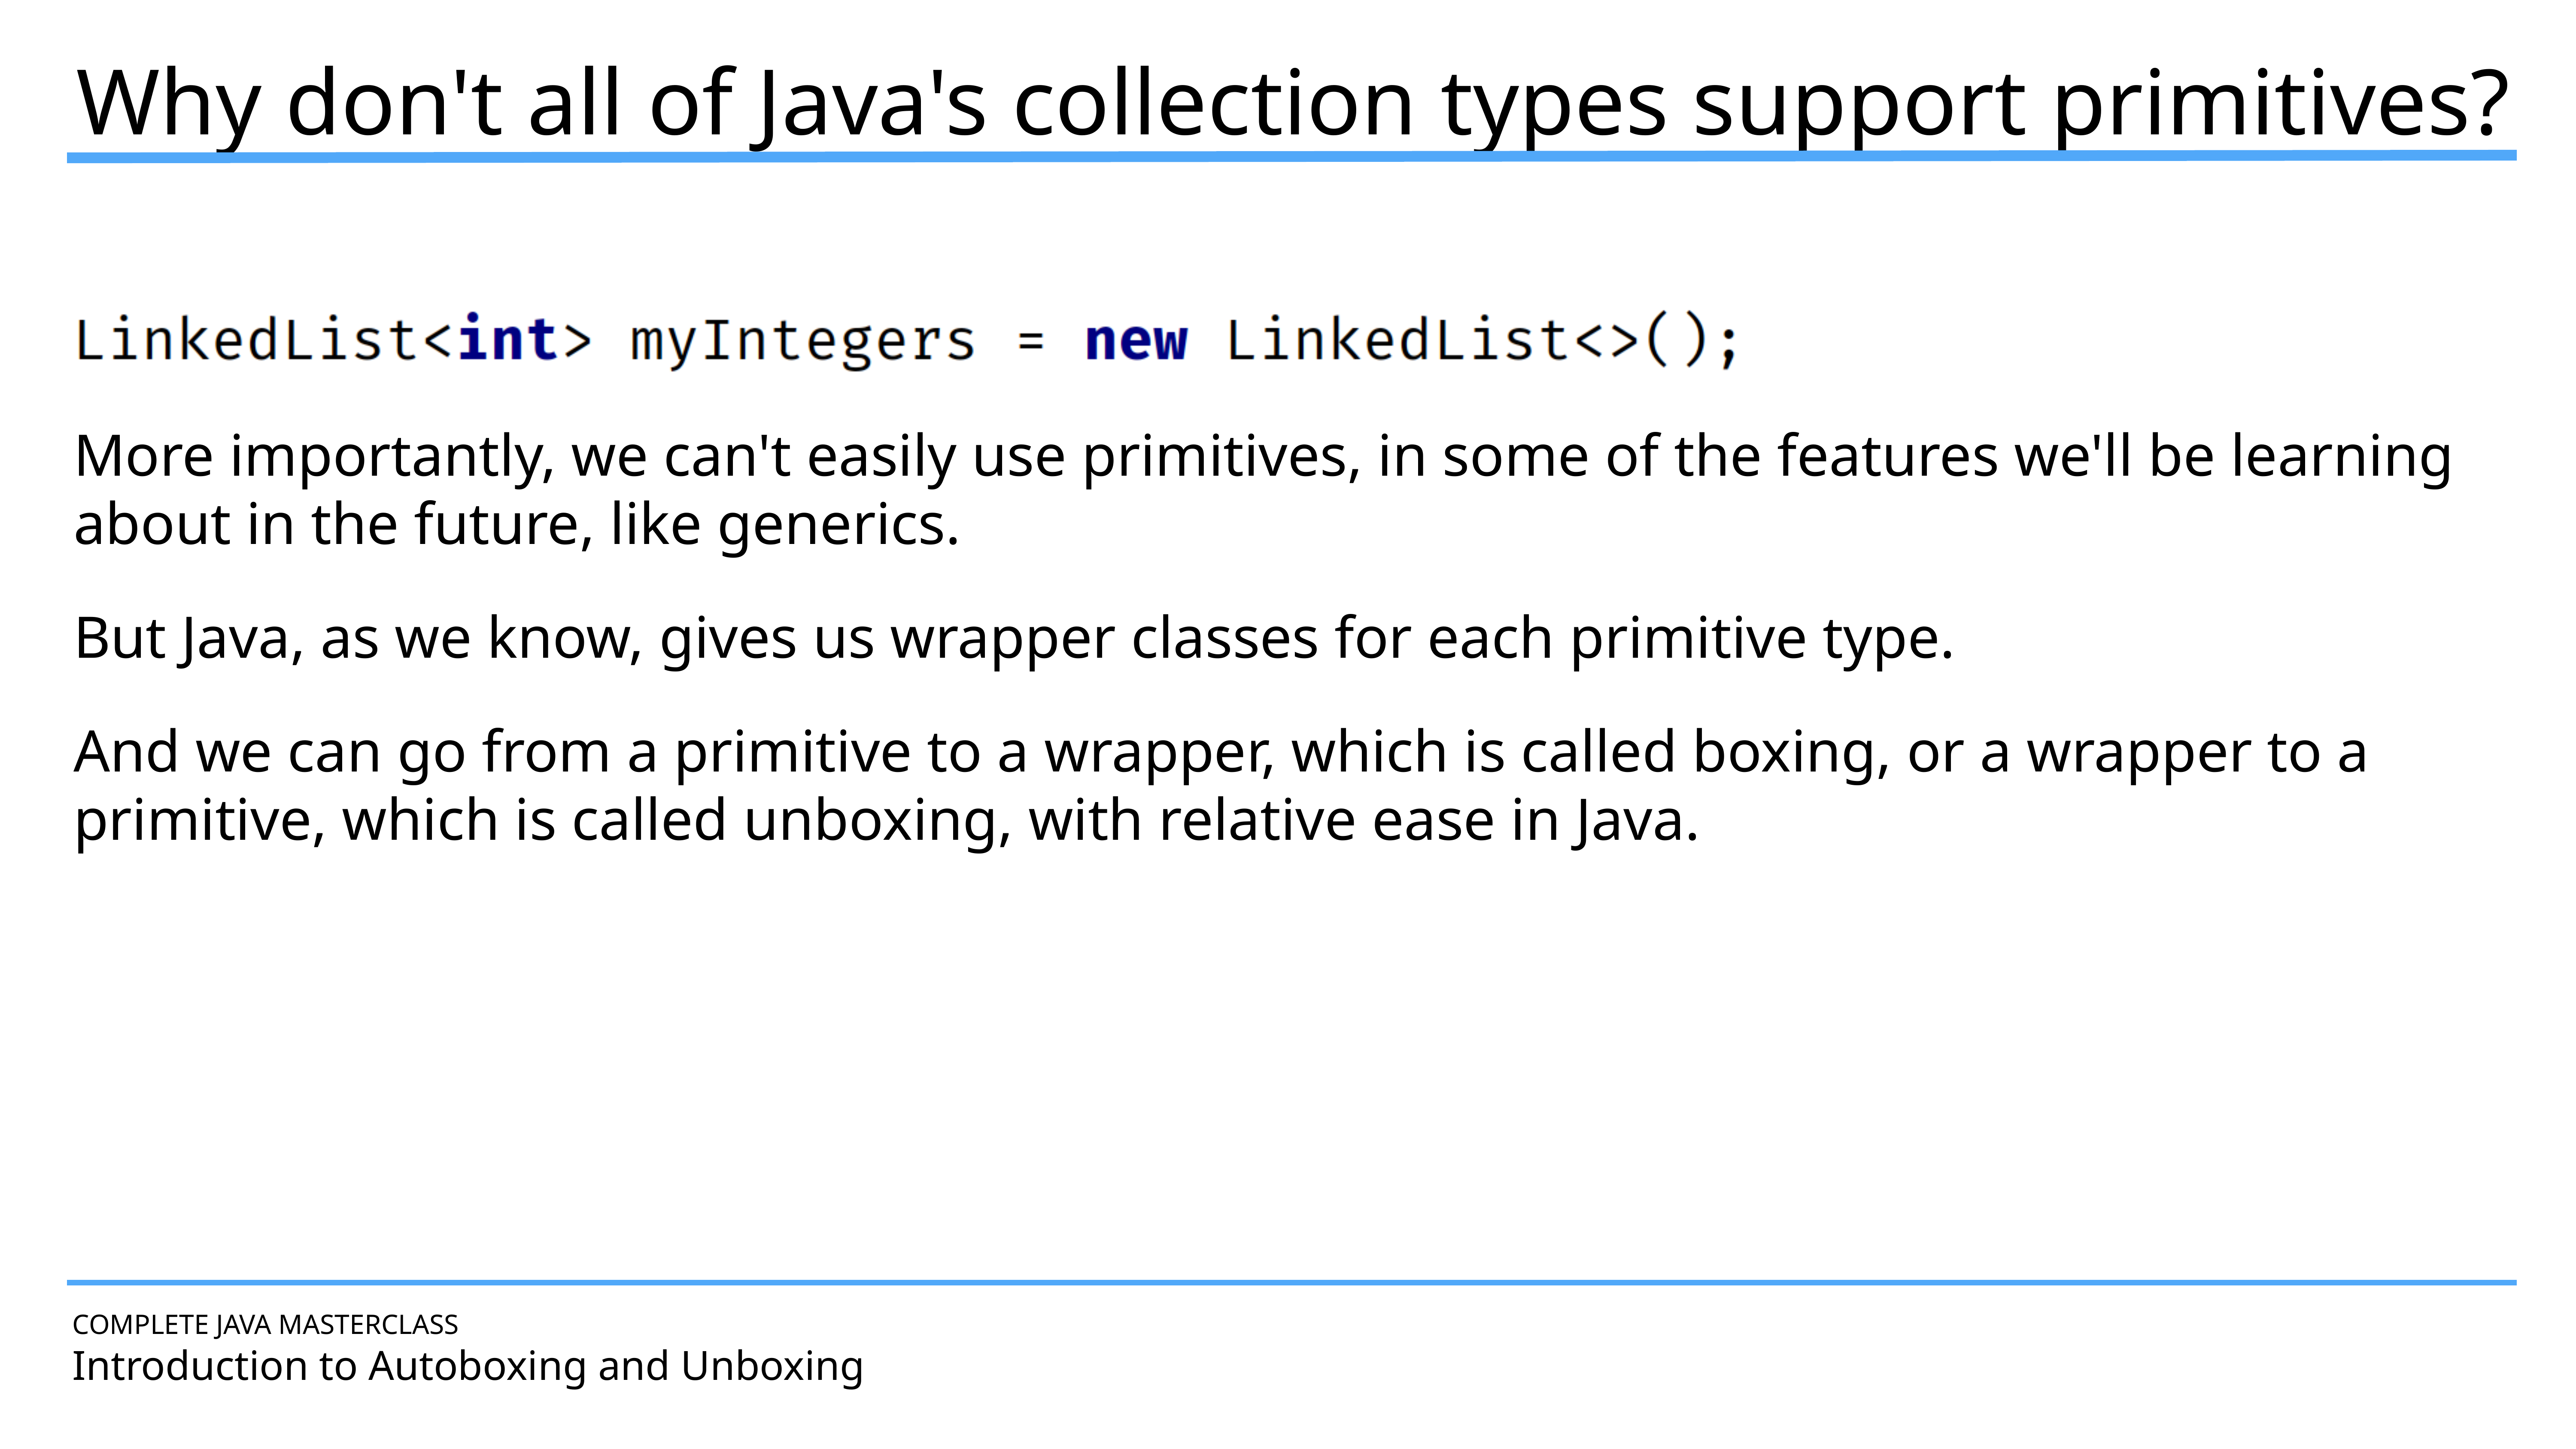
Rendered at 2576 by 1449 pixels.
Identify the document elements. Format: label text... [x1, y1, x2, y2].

text_box COMPLETE JAVA MASTERCLASS Introduction to Autoboxing and Unboxing [67, 1302, 1195, 1394]
text_box More importantly, we can't easily use primitives, in some of the features we'll be learning about in the future, like generics. But Java, as we know, gives us wrapper classes for each primitive type. And we can go from a primitive to a wrapper, which is called boxing, or a wrapper to a primitive, which is called unboxing, with relative ease in Java. [67, 301, 2517, 1261]
text_box Why don't all of Java's collection types support primitives? [70, 39, 2517, 158]
picture [73, 301, 1739, 380]
